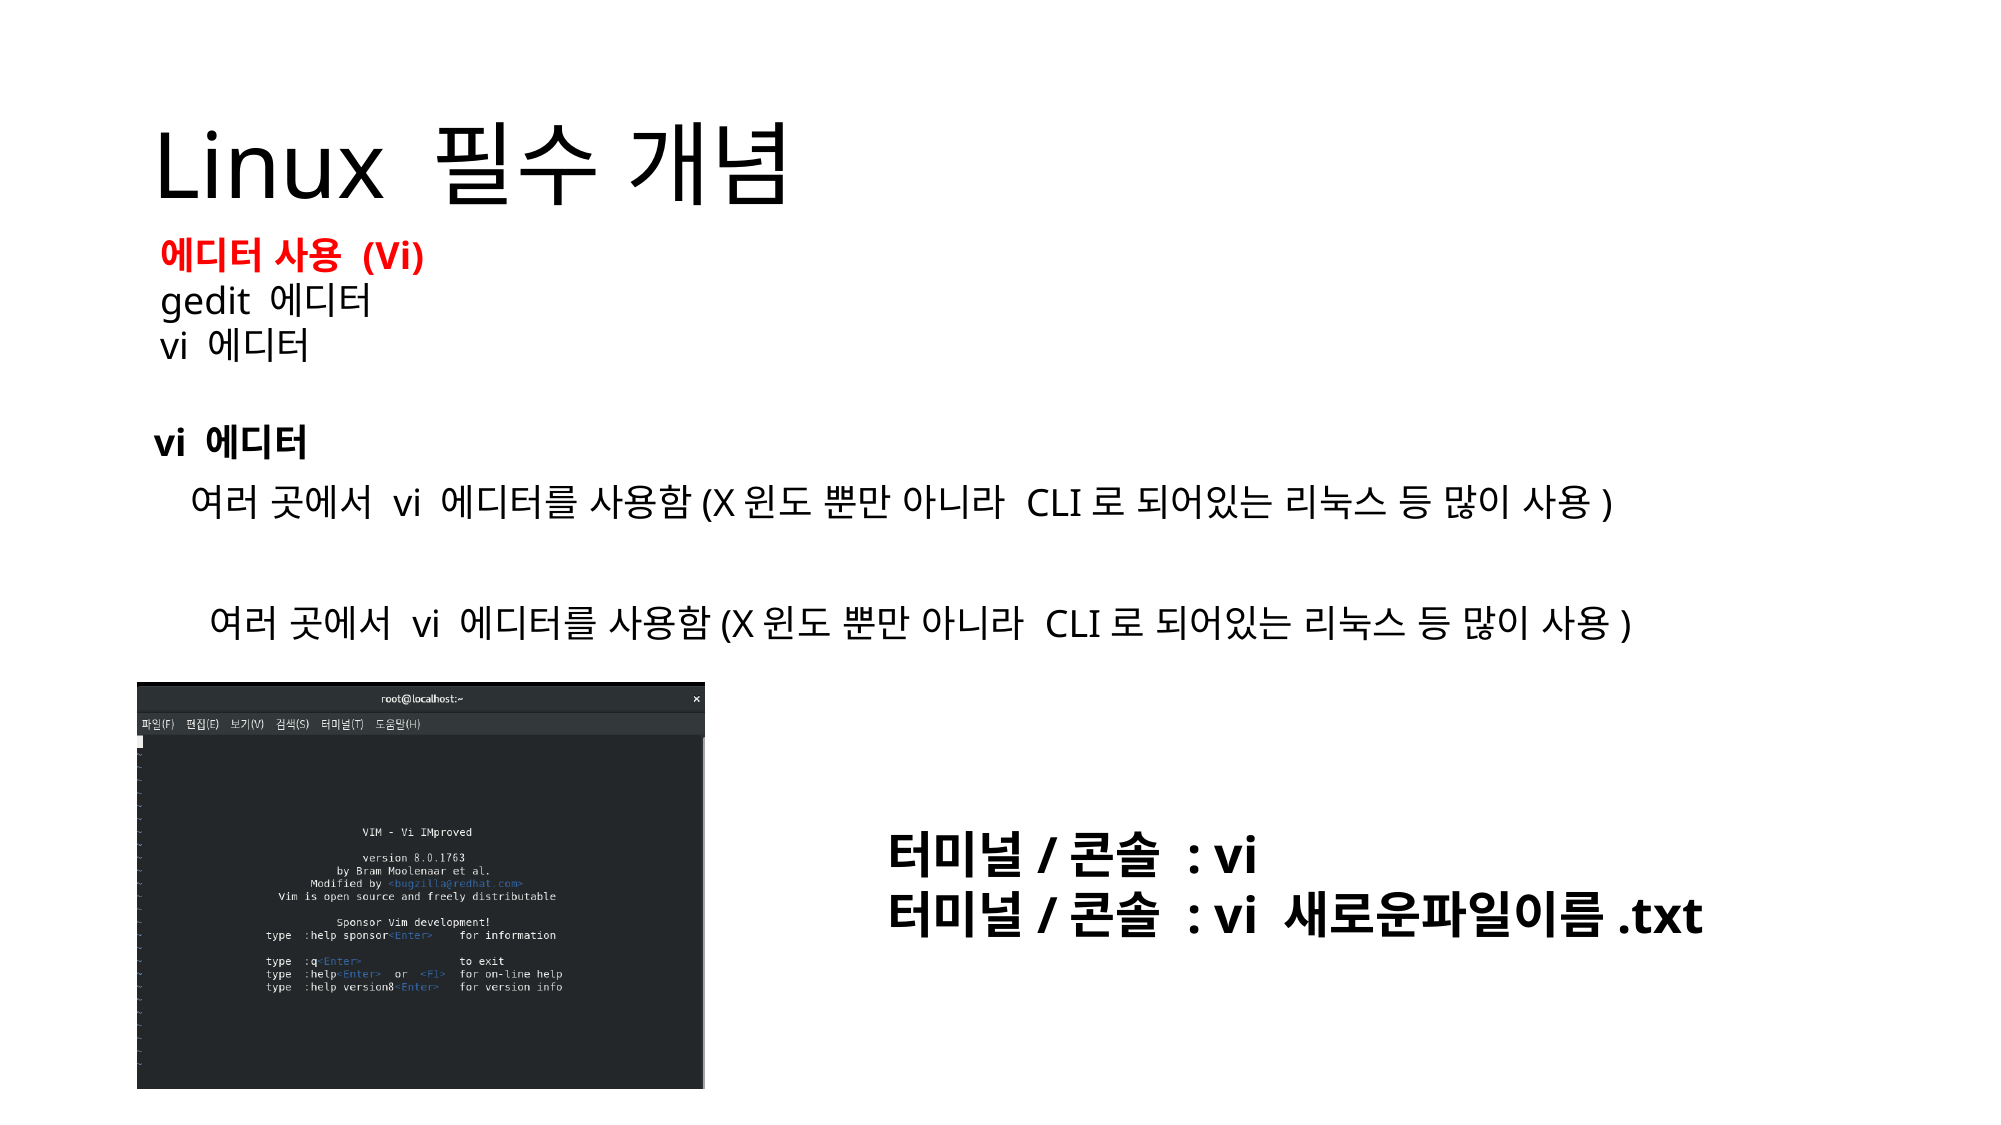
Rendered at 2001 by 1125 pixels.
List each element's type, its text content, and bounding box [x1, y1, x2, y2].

text_box 여러 곳에서 vi 에디터를 사용함(X윈도 뿐만 아니라 CLI로 되어있는 리눅스 등 많이 사용) [195, 592, 1647, 652]
title Linux 필수 개념 [137, 59, 1863, 278]
text_box vi 에디터 [139, 411, 324, 472]
text_box 에디터 사용 (Vi) gedit 에디터 vi 에디터 [145, 224, 440, 374]
picture [137, 682, 705, 1089]
text_box 터미널/콘솔 : vi 터미널/콘솔 : vi 새로운파일이름.txt [872, 816, 1720, 951]
text_box 여러 곳에서 vi 에디터를 사용함(X윈도 뿐만 아니라 CLI로 되어있는 리눅스 등 많이 사용) [176, 472, 1628, 532]
